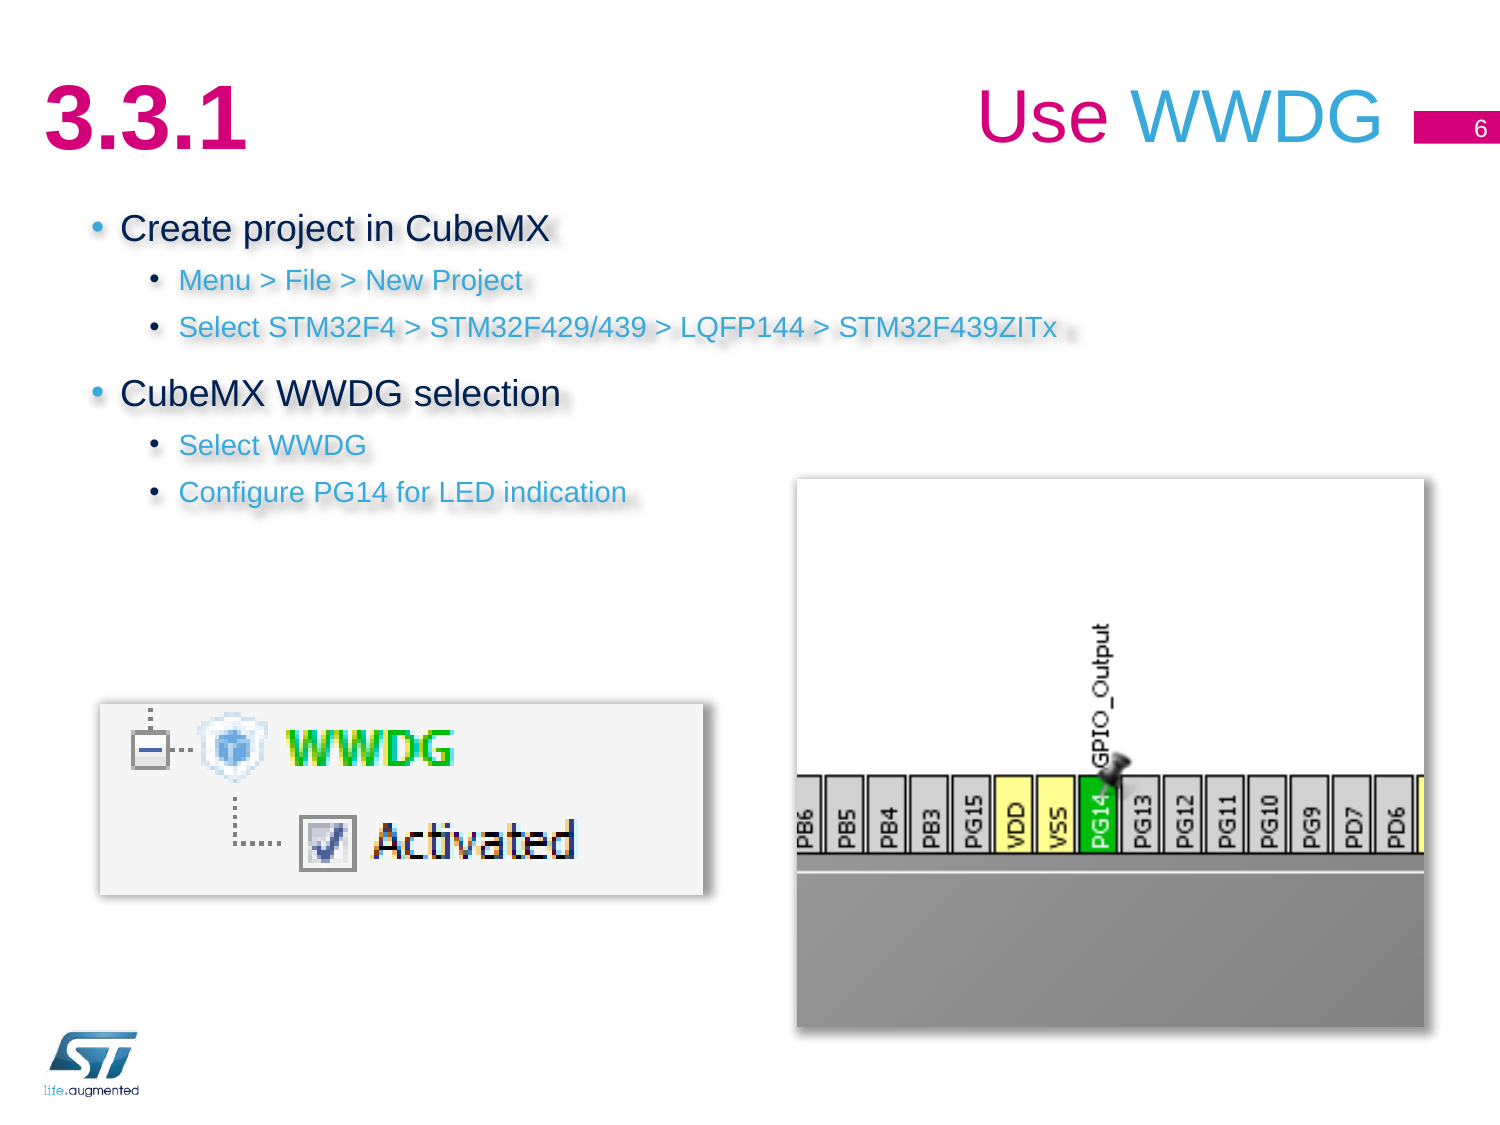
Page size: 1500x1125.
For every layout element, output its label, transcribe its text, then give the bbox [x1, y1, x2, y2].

list Create project in CubeMX Menu > File > New Project Select STM32F4 > STM32F429/439 > LQFP144 > STM32F439ZITx CubeMX WWDG selection Select WWDG Configure PG14 for LED indication [75, 196, 1427, 606]
picture [100, 703, 703, 895]
picture [796, 479, 1424, 1027]
text_box 3.3.1 [29, 19, 313, 207]
picture [36, 1022, 147, 1103]
title Use WWDG [74, 18, 1400, 192]
slide_number 6 [1413, 111, 1500, 144]
